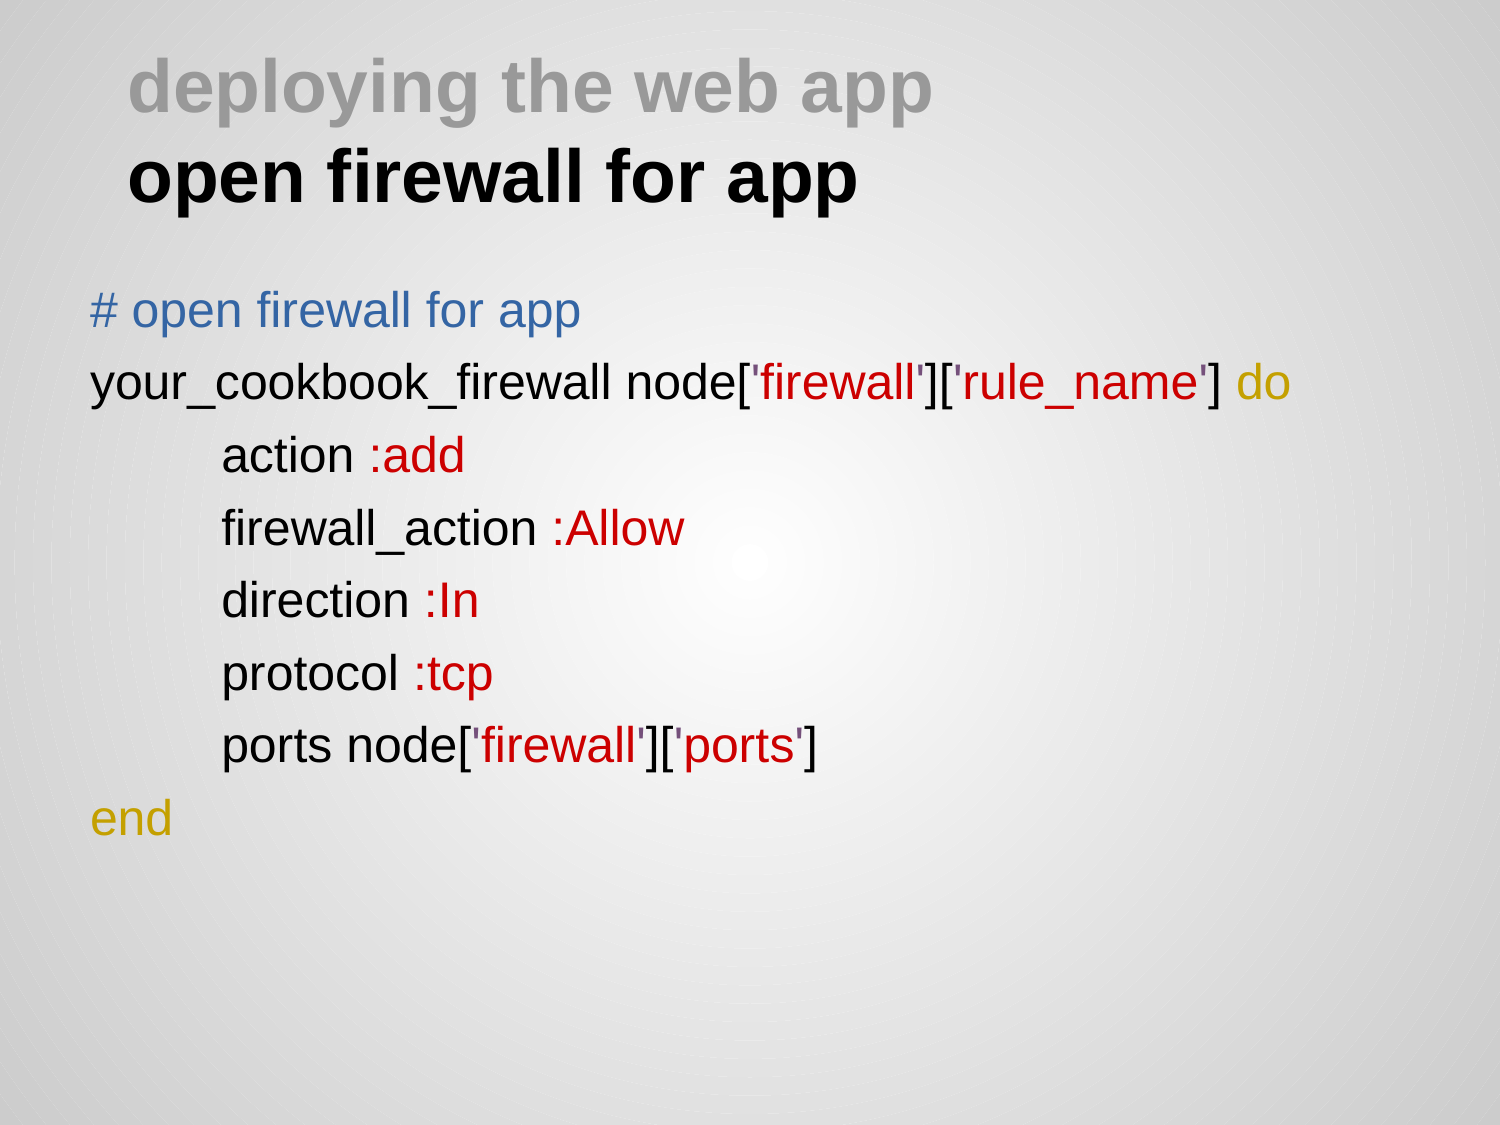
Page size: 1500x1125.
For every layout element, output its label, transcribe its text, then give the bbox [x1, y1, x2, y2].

list # open firewall for app your_cookbook_firewall node['firewall']['rule_name'] do action :add firewall_action :Allow direction :In protocol :tcp ports node['firewall']['ports'] end [75, 262, 1425, 1078]
title deploying the web app open firewall for app [75, 45, 1425, 233]
